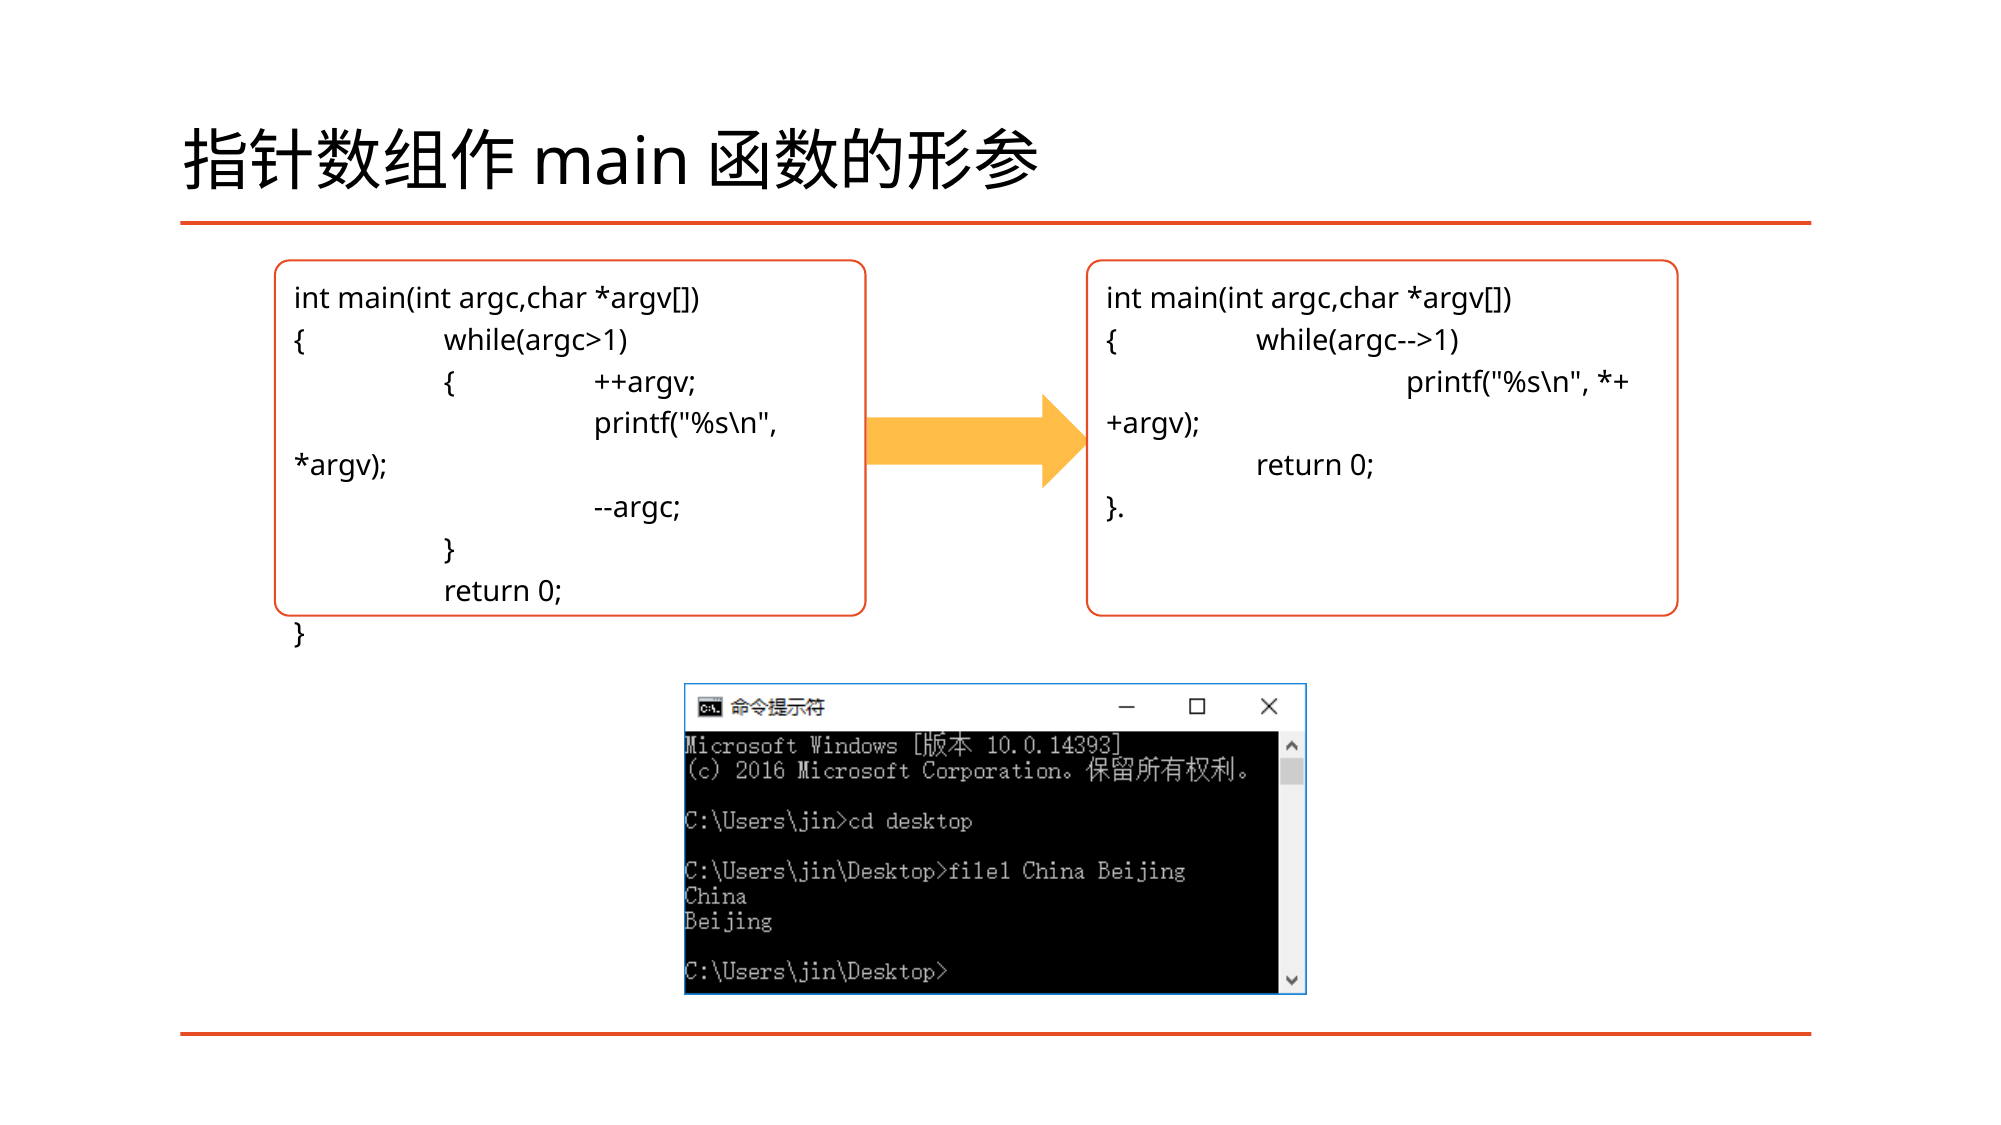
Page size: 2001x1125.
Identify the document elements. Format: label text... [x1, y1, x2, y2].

text_box int main(int argc,char *argv[]) { while(argc-->1) printf("%s\n", *++argv); return 0; }. [1085, 259, 1679, 617]
title 指针数组作main函数的形参 [167, 54, 1354, 272]
text_box int main(int argc,char *argv[]) { while(argc>1) { ++argv; printf("%s\n", *argv); --argc; } return 0; } [273, 259, 867, 617]
text_box [865, 390, 1085, 493]
picture [684, 683, 1307, 995]
